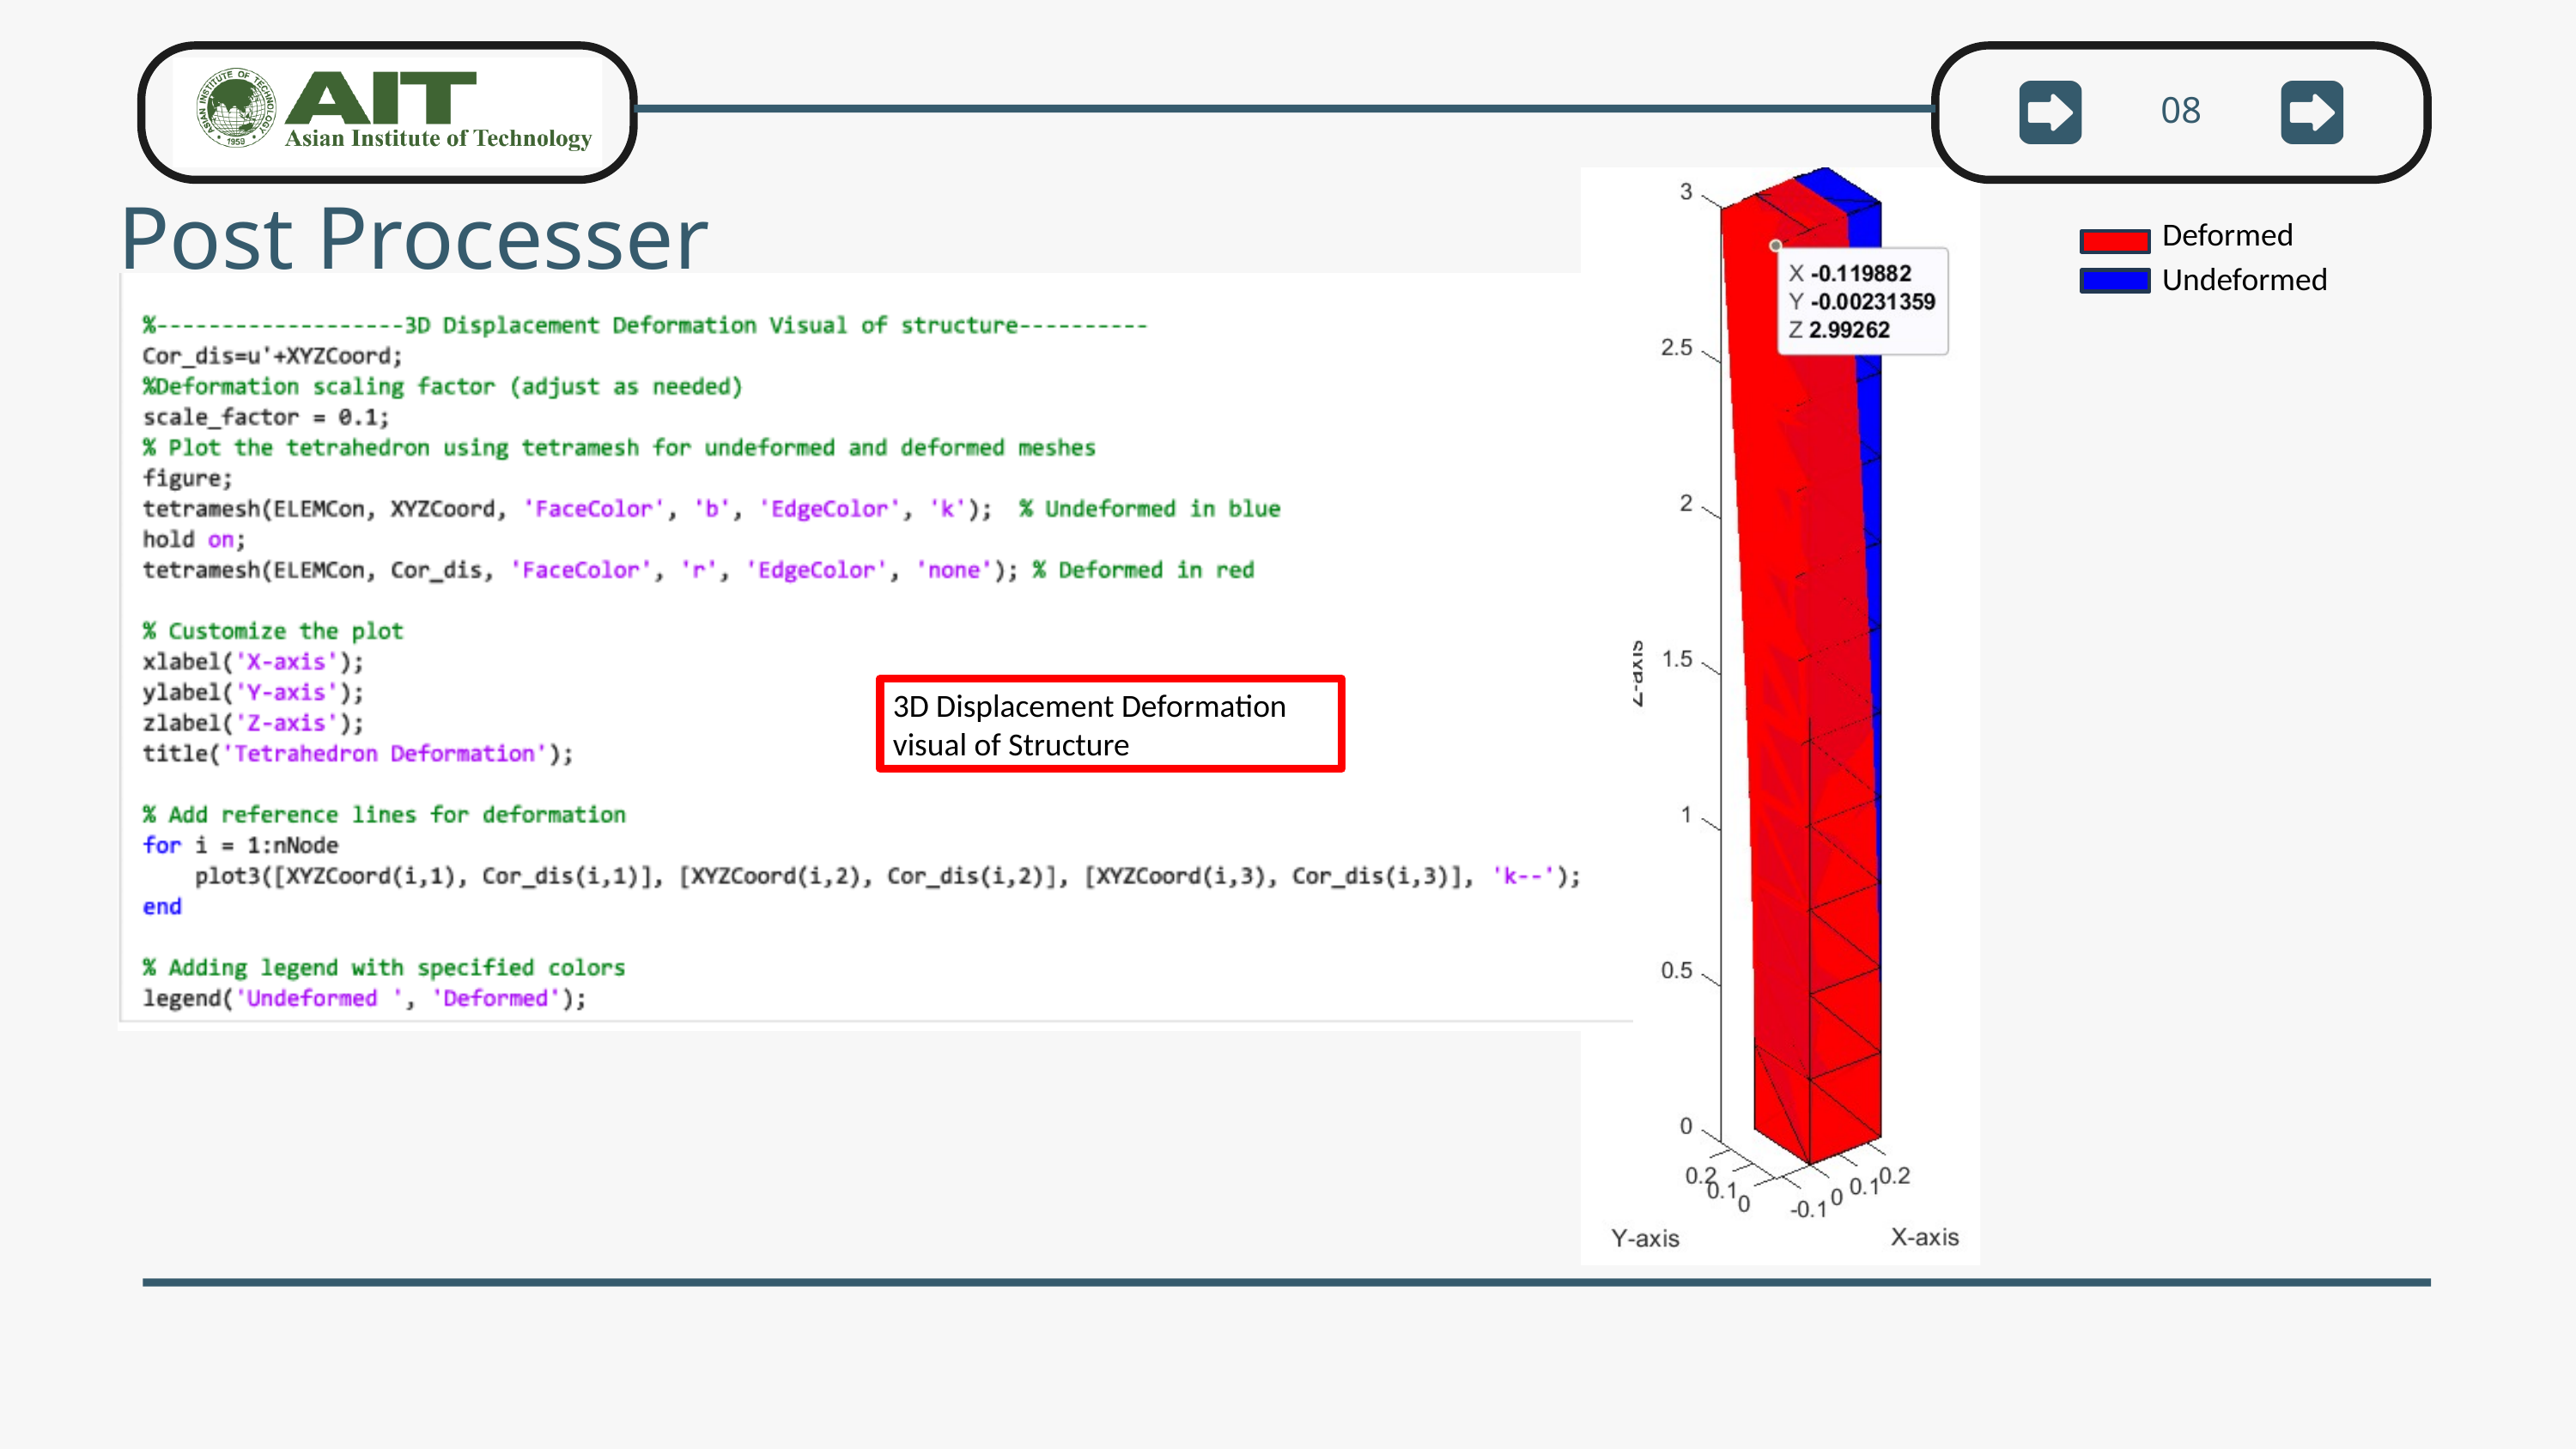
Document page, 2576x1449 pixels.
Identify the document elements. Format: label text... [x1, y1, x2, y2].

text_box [141, 45, 635, 180]
text_box [2080, 229, 2149, 254]
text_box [1935, 45, 2428, 180]
picture [173, 58, 603, 167]
text_box [2080, 268, 2149, 294]
text_box Undeformed [2149, 259, 2576, 304]
text_box Post Processer [118, 143, 1404, 272]
picture [118, 166, 1981, 1265]
text_box Deformed [2149, 207, 2576, 259]
